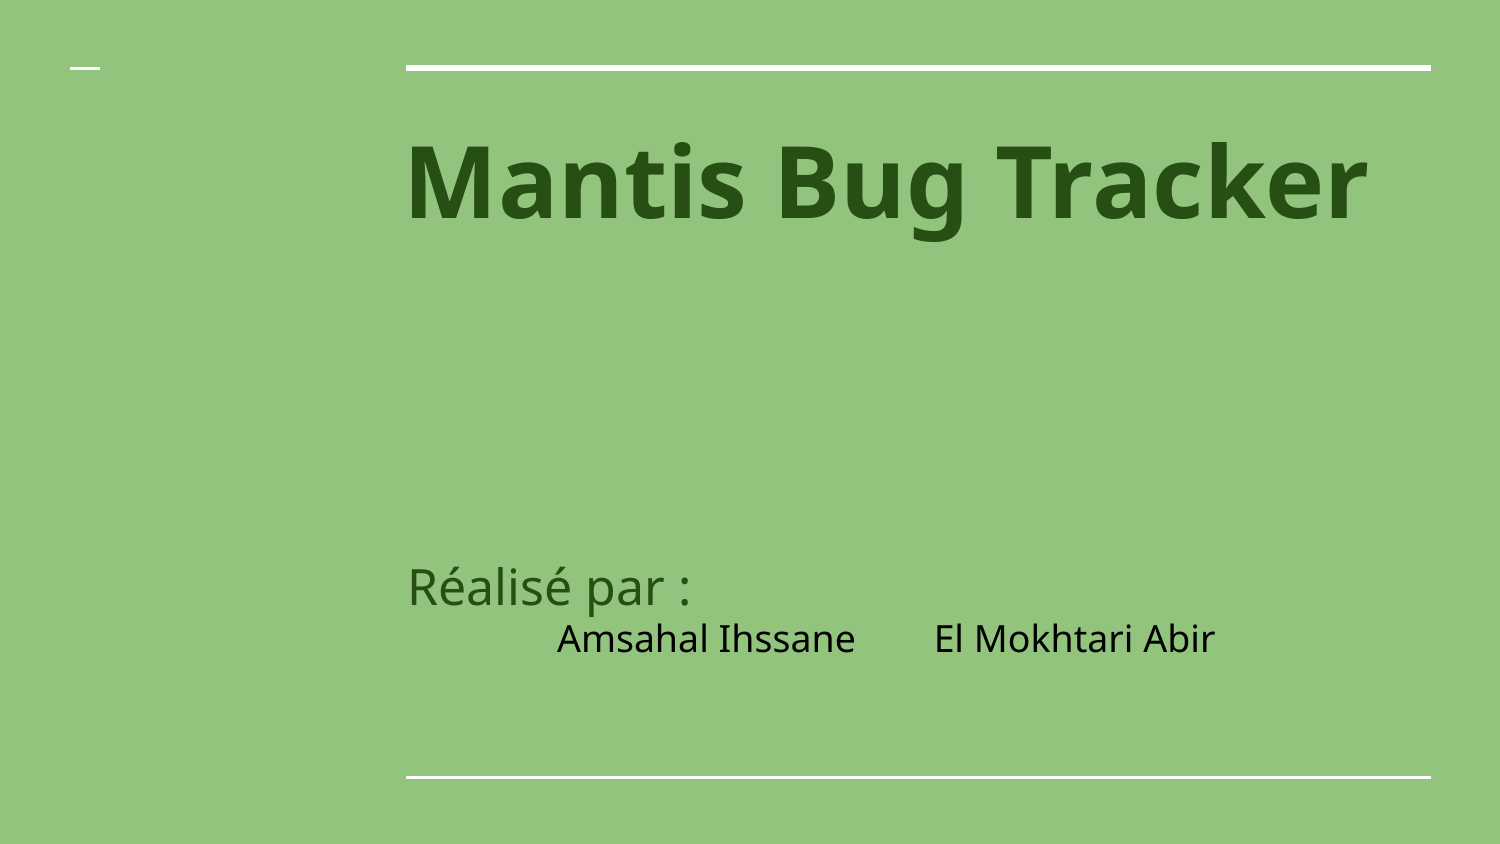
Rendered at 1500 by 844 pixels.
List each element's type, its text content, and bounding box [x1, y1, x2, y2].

title Mantis Bug Tracker [389, 103, 1428, 357]
subtitle Réalisé par : Amsahal Ihssane El Mokhtari Abir [392, 531, 1431, 735]
